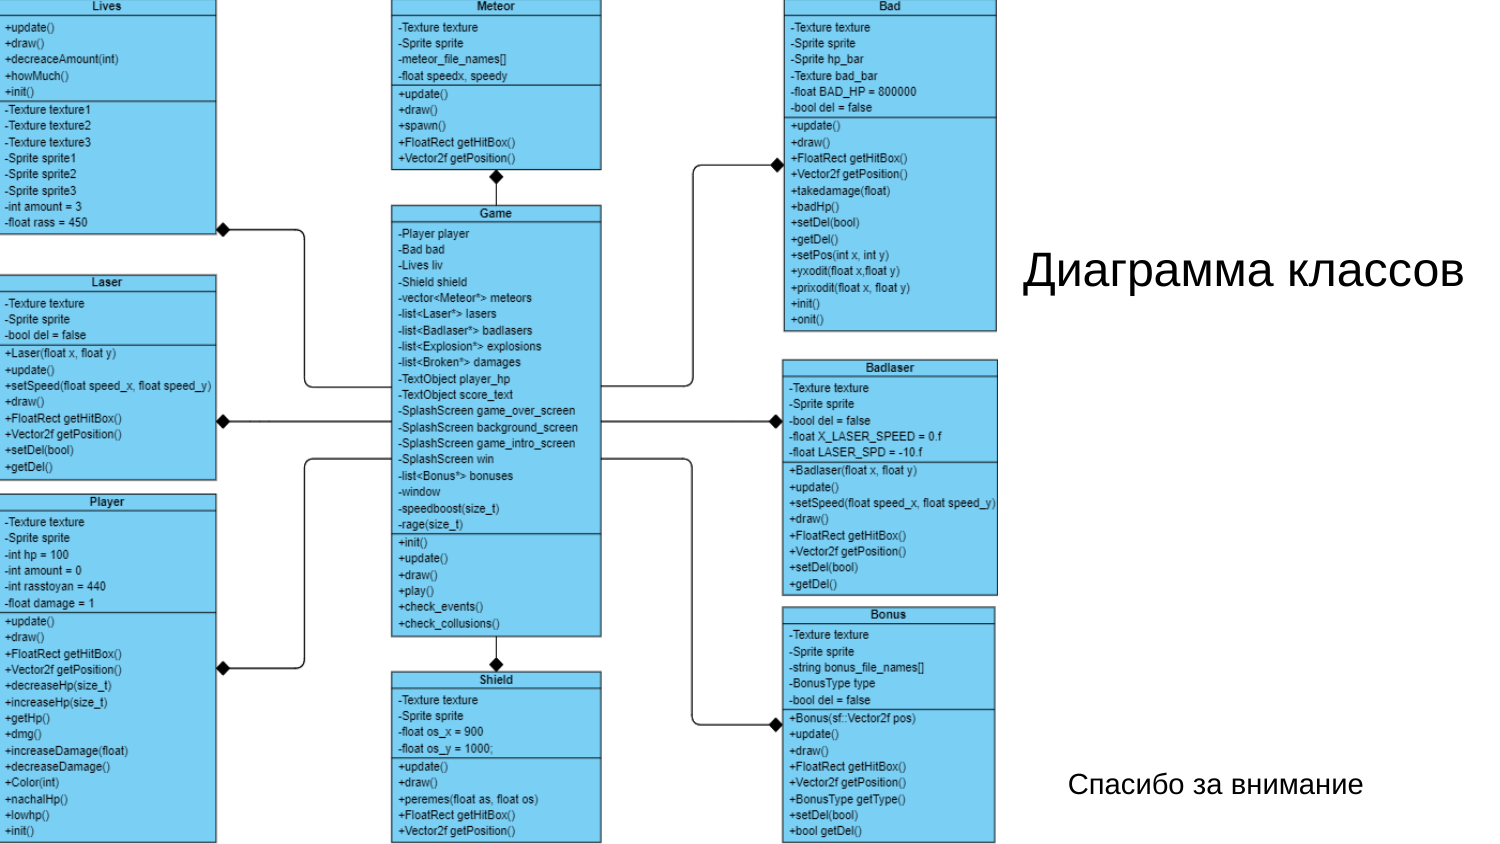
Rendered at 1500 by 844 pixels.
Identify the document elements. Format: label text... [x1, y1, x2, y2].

title Диаграмма классов [1008, 222, 1493, 317]
text_box Спасибо за внимание [1053, 750, 1429, 816]
picture [0, 0, 998, 844]
